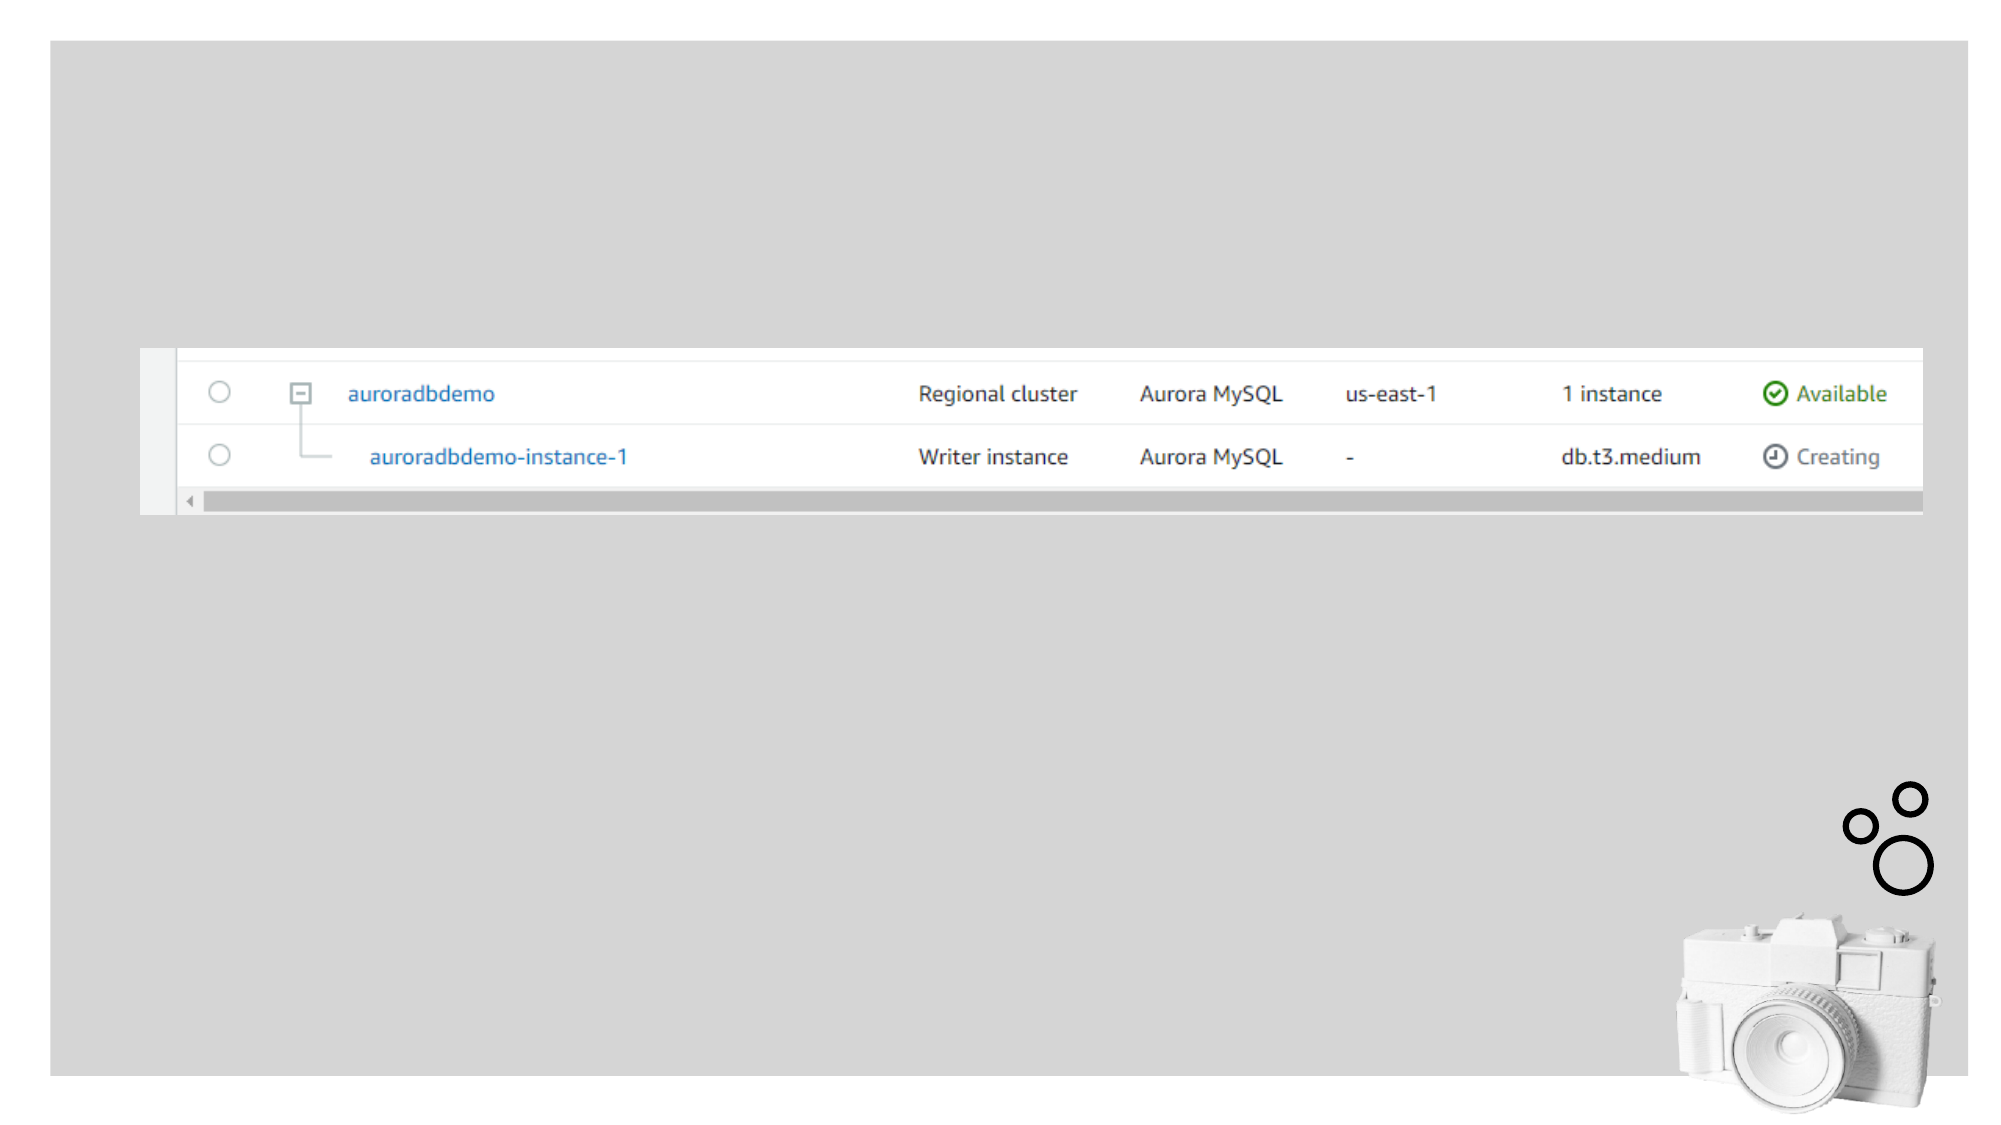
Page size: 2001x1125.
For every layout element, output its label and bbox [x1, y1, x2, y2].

picture [1670, 908, 1948, 1117]
picture [140, 348, 1923, 515]
